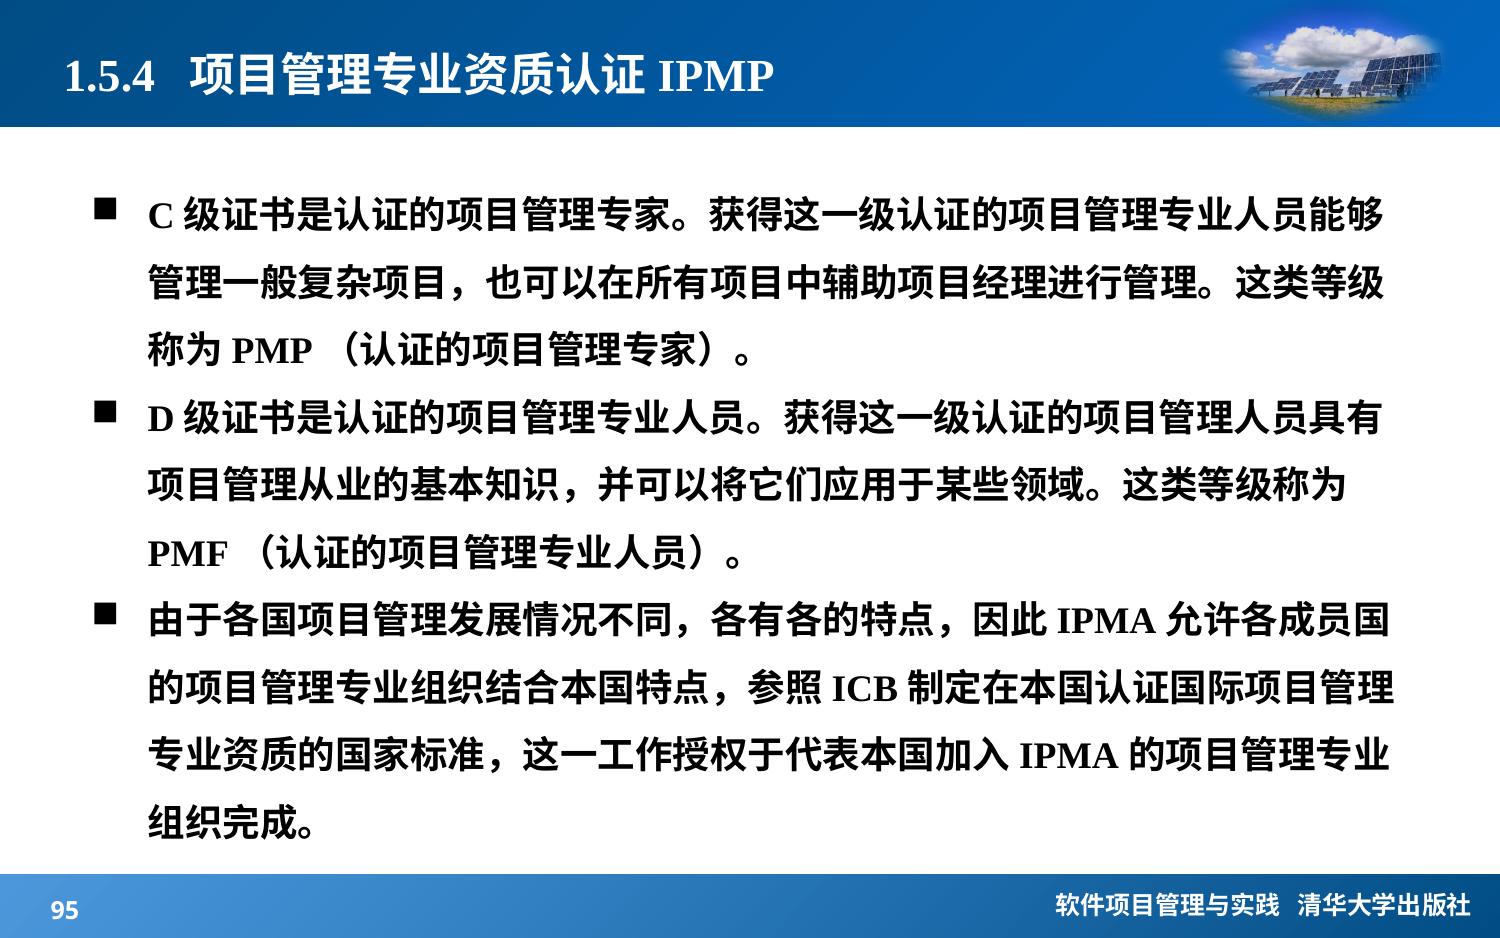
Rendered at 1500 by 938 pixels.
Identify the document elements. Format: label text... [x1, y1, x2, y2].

text_box C级证书是认证的项目管理专家。获得这一级认证的项目管理专业人员能够管理一般复杂项目，也可以在所有项目中辅助项目经理进行管理。这类等级称为PMP（认证的项目管理专家）。 D级证书是认证的项目管理专业人员。获得这一级认证的项目管理人员具有项目管理从业的基本知识，并可以将它们应用于某些领域。这类等级称为PMF（认证的项目管理专业人员）。 由于各国项目管理发展情况不同，各有各的特点，因此IPMA允许各成员国的项目管理专业组织结合本国特点，参照ICB制定在本国认证国际项目管理专业资质的国家标准，这一工作授权于代表本国加入IPMA的项目管理专业组织完成。 [76, 161, 1424, 748]
picture [1233, 6, 1433, 113]
title 1.5.4 项目管理专业资质认证IPMP [48, 19, 1005, 127]
